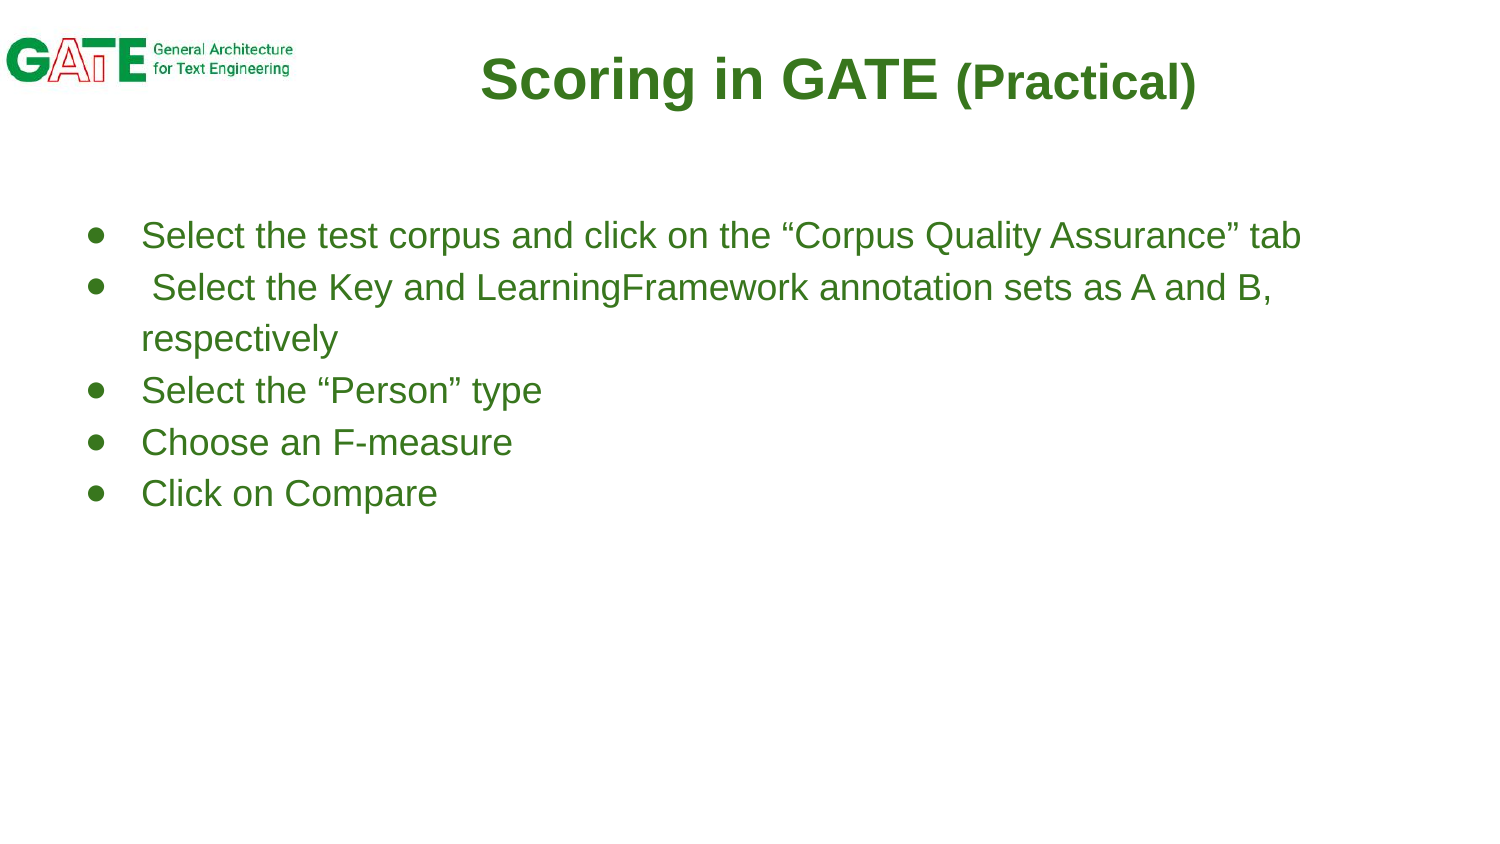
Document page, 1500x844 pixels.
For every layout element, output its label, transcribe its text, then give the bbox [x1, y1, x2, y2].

title Scoring in GATE (Practical) [465, 26, 1449, 121]
list Select the test corpus and click on the “Corpus Quality Assurance” tab Select the Key and LearningFramework annotation sets as A and B, respectively Select the “Person” type Choose an F-measure Click on Compare [51, 189, 1449, 750]
picture [0, 0, 298, 120]
